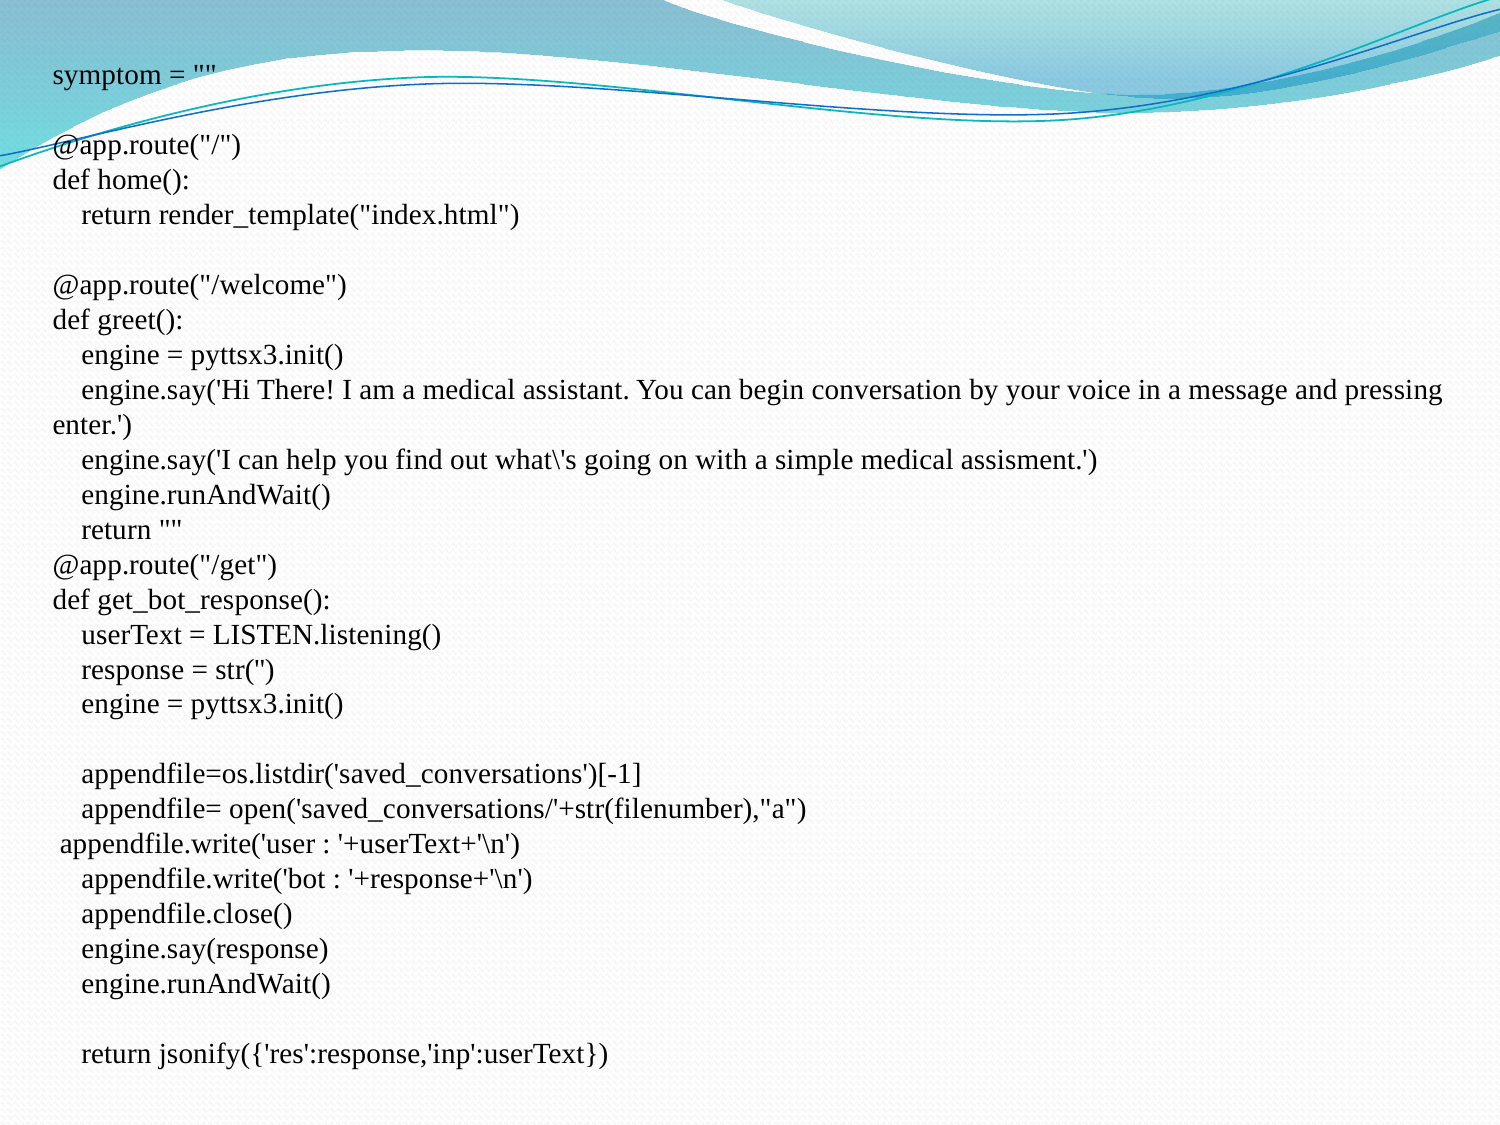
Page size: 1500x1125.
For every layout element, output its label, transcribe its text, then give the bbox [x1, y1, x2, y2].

text_box symptom = "" @app.route("/") def home(): return render_template("index.html") @app.route("/welcome") def greet(): engine = pyttsx3.init() engine.say('Hi There! I am a medical assistant. You can begin conversation by your voice in a message and pressing enter.') engine.say('I can help you find out what\'s going on with a simple medical assisment.') engine.runAndWait() return "" @app.route("/get") def get_bot_response(): userText = LISTEN.listening() response = str('') engine = pyttsx3.init() appendfile=os.listdir('saved_conversations')[-1] appendfile= open('saved_conversations/'+str(filenumber),"a") appendfile.write('user : '+userText+'\n') appendfile.write('bot : '+response+'\n') appendfile.close() engine.say(response) engine.runAndWait() return jsonify({'res':response,'inp':userText}) [37, 48, 1500, 1077]
